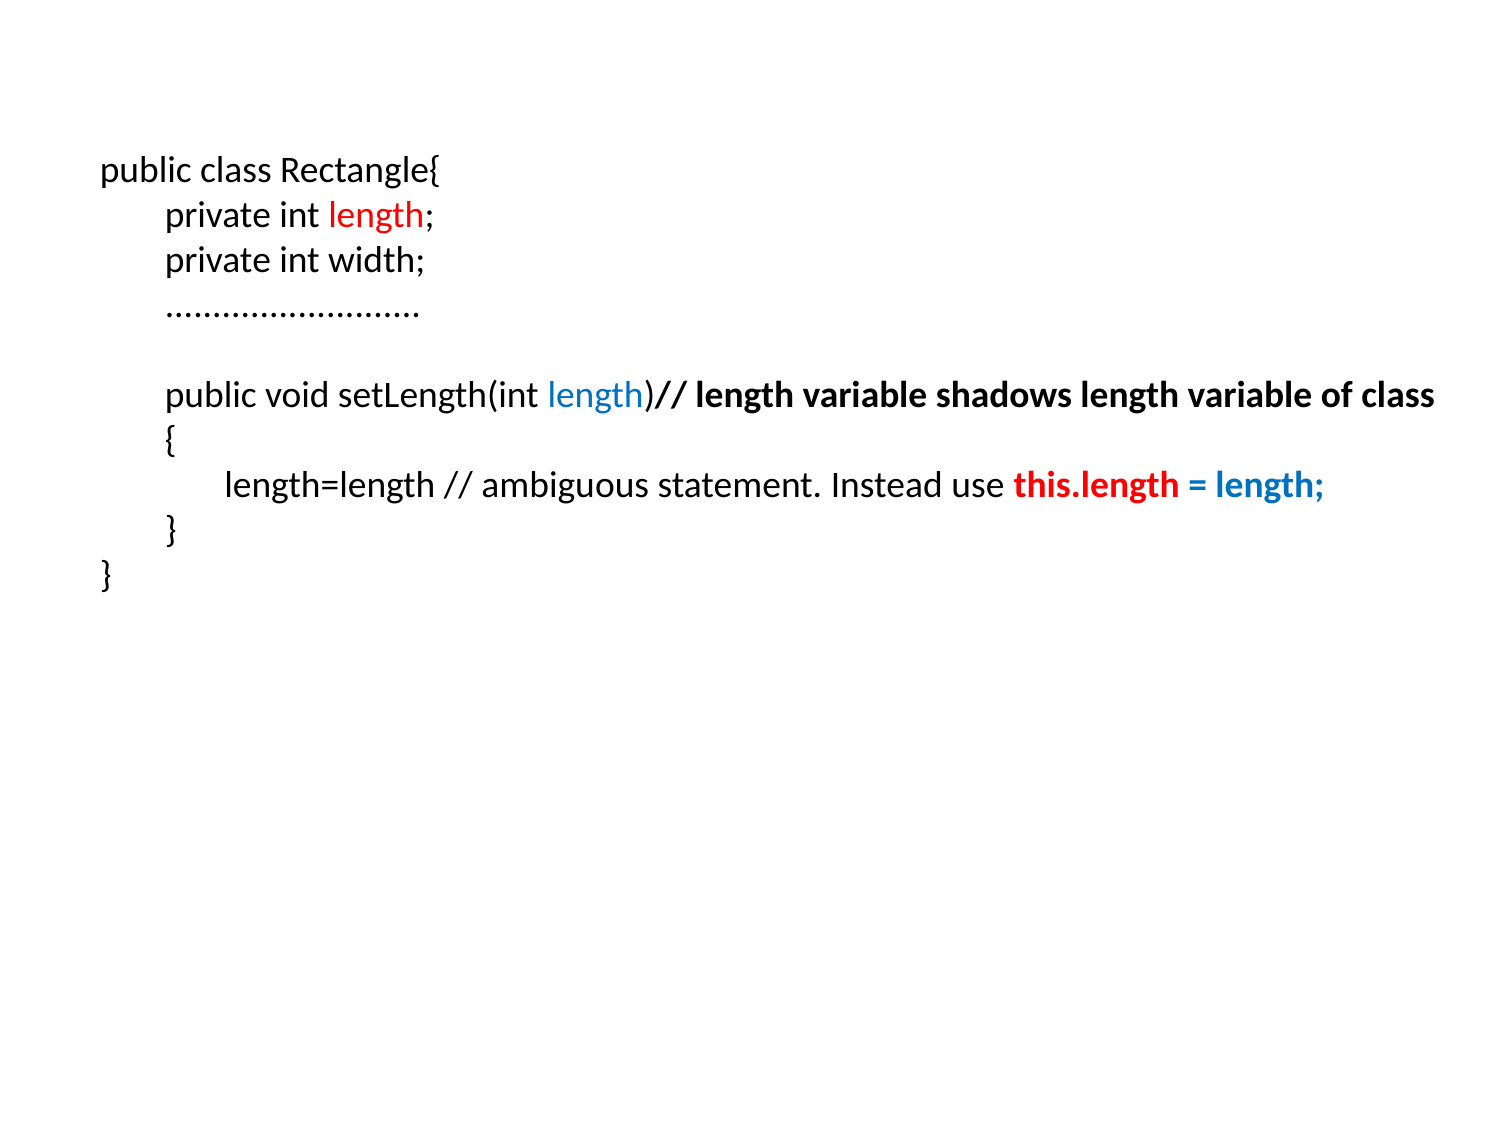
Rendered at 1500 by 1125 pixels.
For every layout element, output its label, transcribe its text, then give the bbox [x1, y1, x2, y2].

text_box public class Rectangle{ private int length; private int width; ........................... public void setLength(int length)// length variable shadows length variable of class { length=length // ambiguous statement. Instead use this.length = length; } } [0, 137, 1463, 603]
